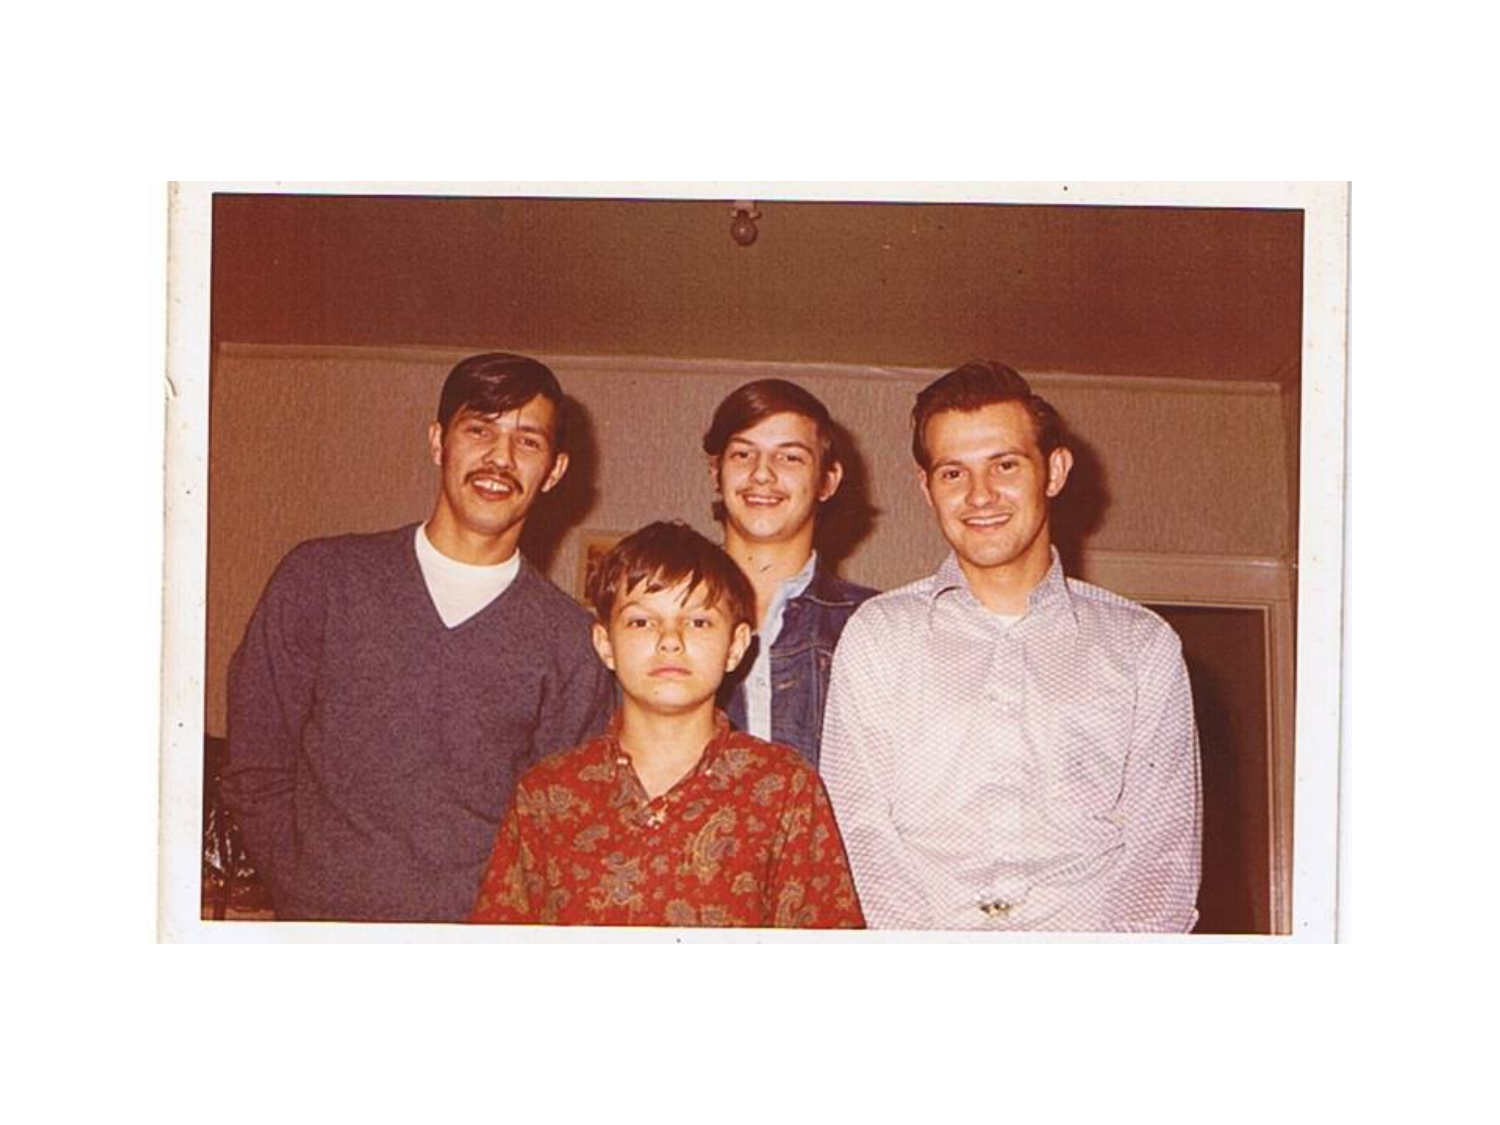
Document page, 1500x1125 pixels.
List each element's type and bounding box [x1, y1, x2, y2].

picture [148, 180, 1352, 944]
